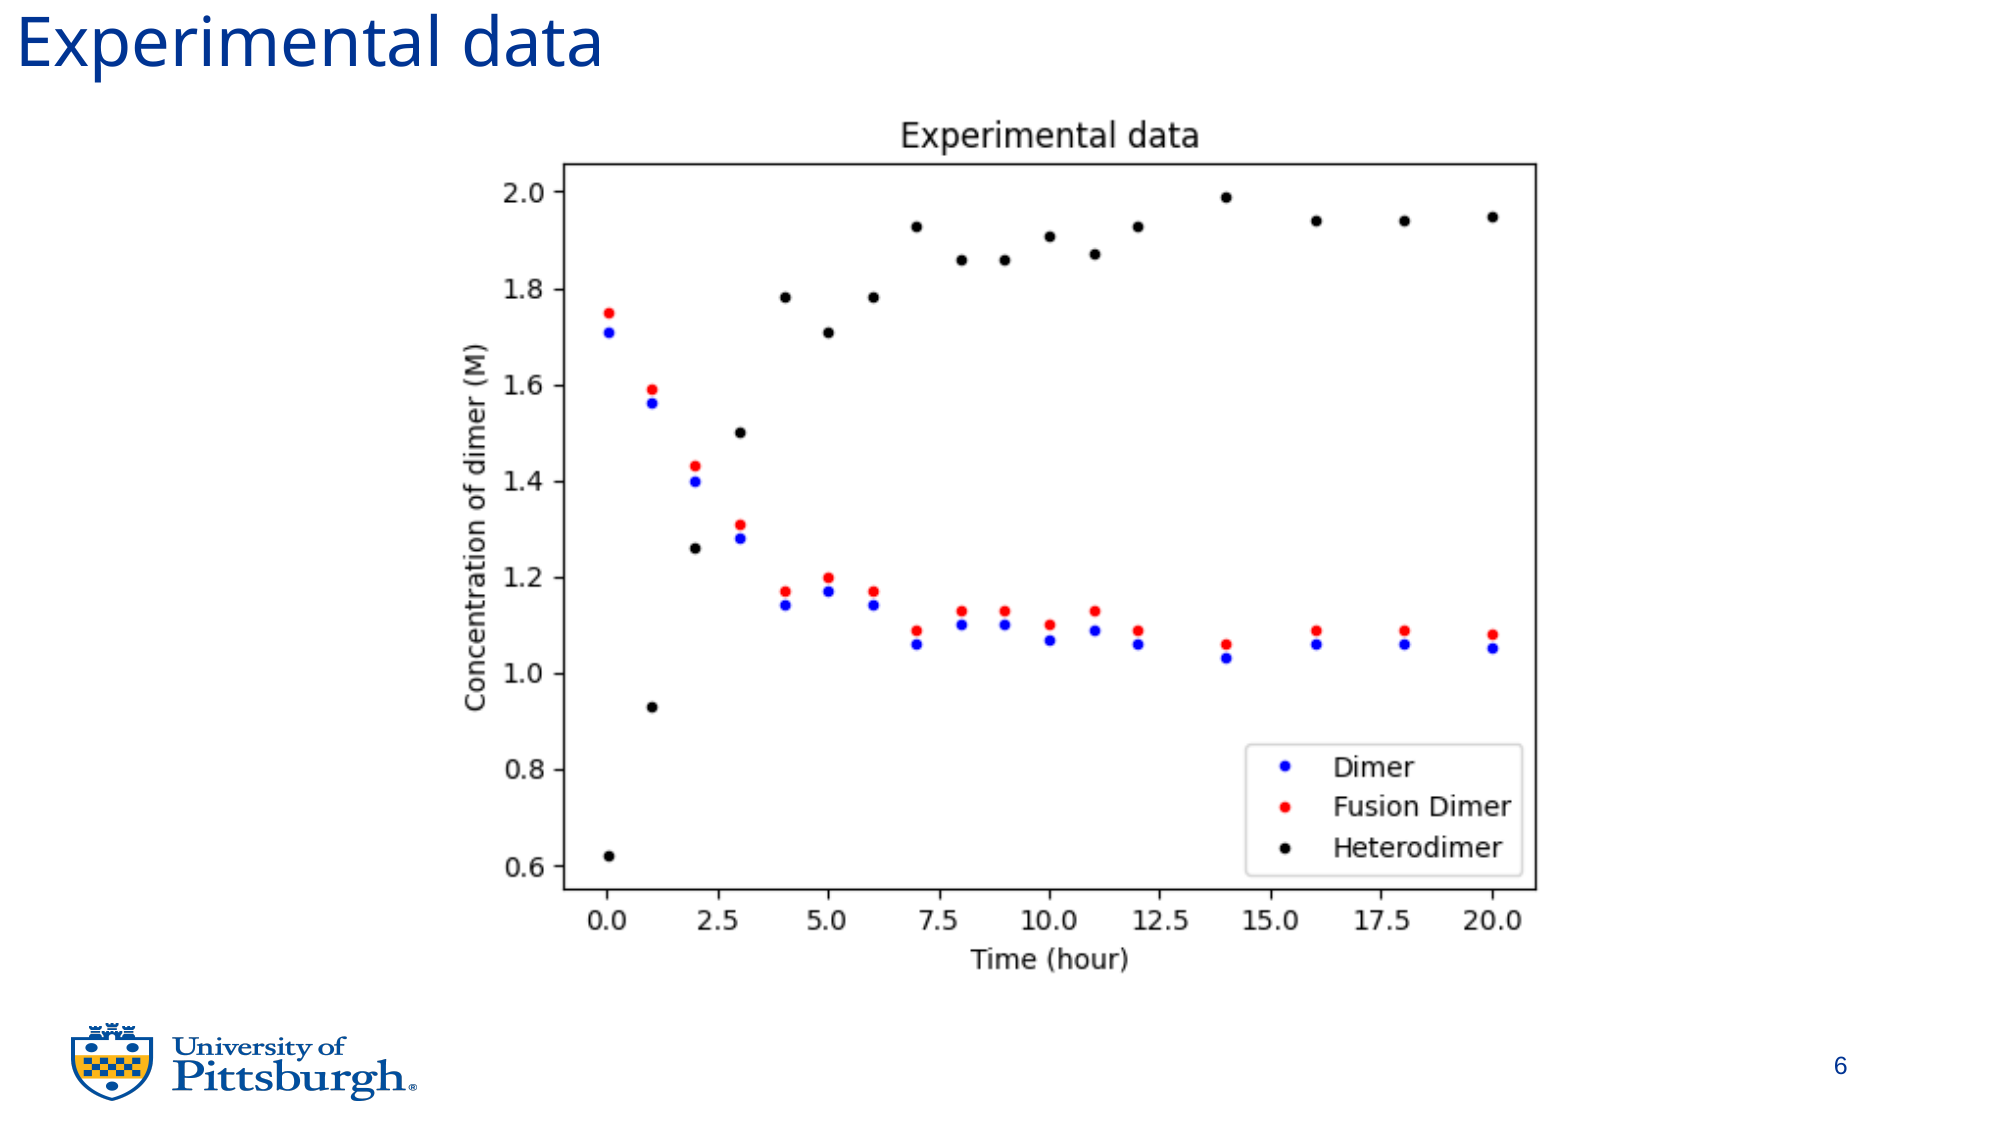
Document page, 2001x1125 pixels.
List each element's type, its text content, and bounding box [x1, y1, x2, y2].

title Experimental data [0, 0, 1725, 178]
picture [71, 1023, 417, 1101]
slide_number 6 [1412, 1042, 1863, 1103]
picture [444, 101, 1555, 993]
